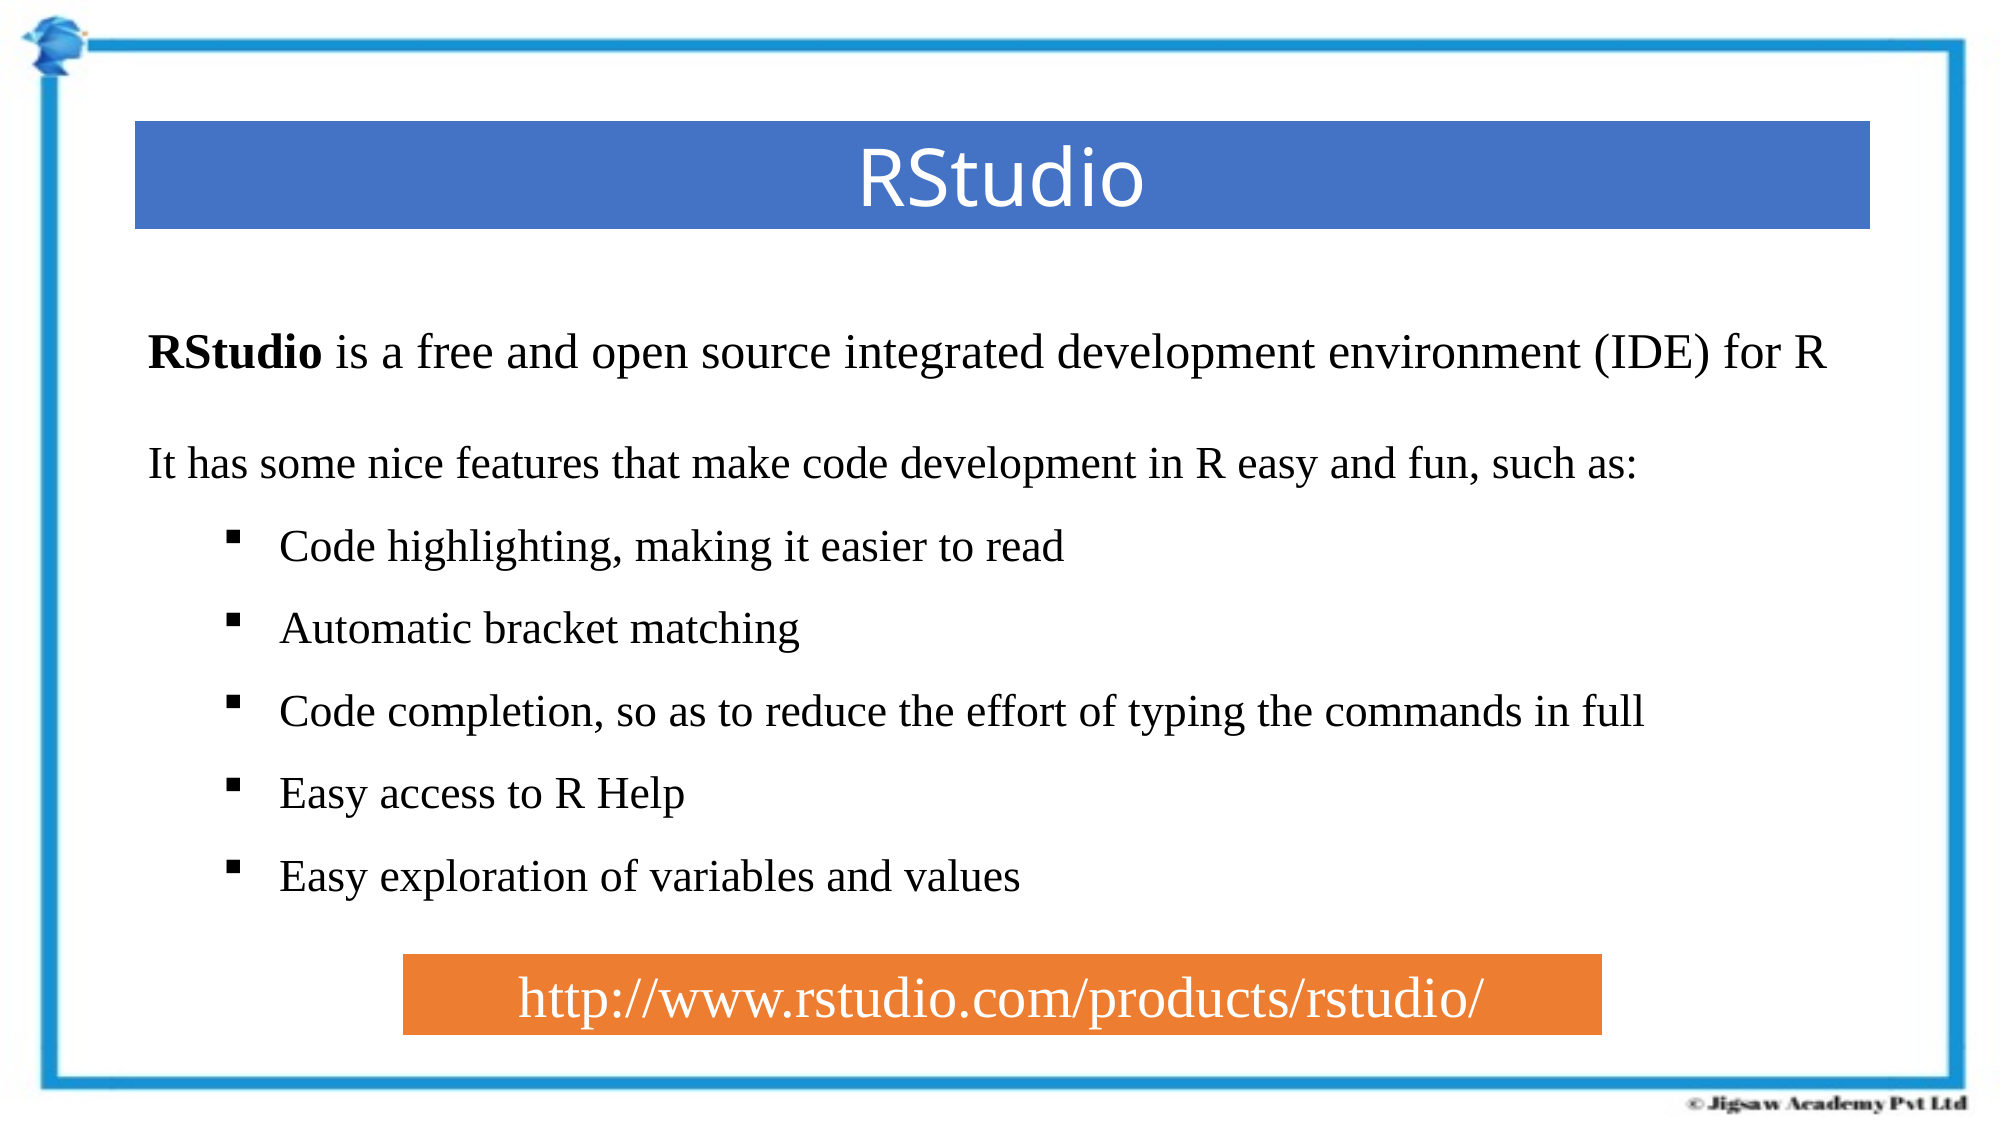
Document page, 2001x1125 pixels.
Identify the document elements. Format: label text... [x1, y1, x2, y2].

text_box RStudio is a free and open source integrated development environment (IDE) for R It has some nice features that make code development in R easy and fun, such as: Code highlighting, making it easier to read Automatic bracket matching Code completion, so as to reduce the effort of typing the commands in full Easy access to R Help Easy exploration of variables and values [133, 255, 1872, 908]
text_box http://www.rstudio.com/products/rstudio/ [400, 951, 1605, 1039]
picture [0, 0, 2000, 1125]
text_box RStudio [132, 118, 1873, 232]
